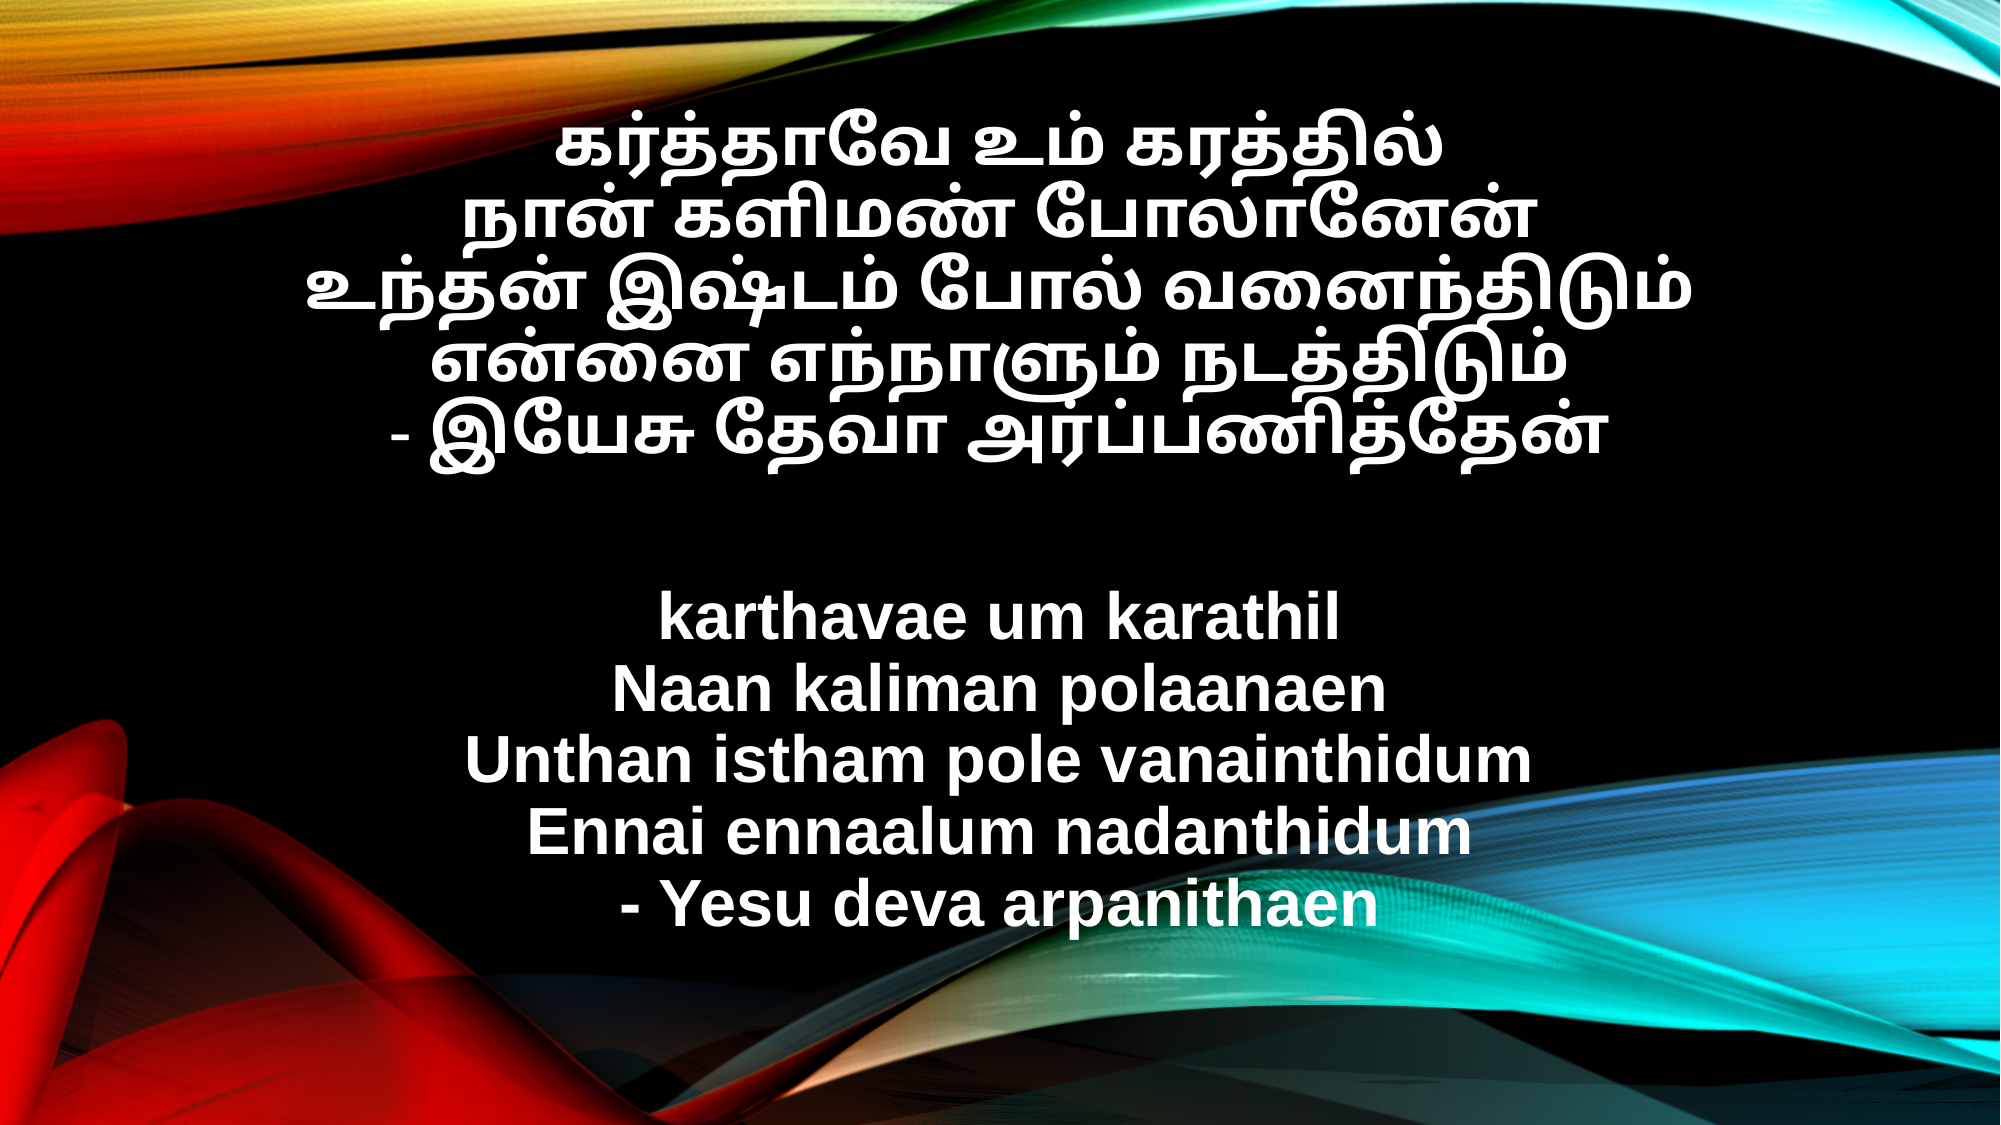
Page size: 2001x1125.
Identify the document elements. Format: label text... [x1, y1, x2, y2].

subtitle கர்த்தாவே உம் கரத்தில் நான் களிமண் போலானேன் உந்தன் இஷ்டம் போல் வனைந்திடும் என்னை எந்நாளும் நடத்திடும் - இயேசு தேவா அர்ப்பணித்தேன் karthavae um karathil Naan kaliman polaanaen Unthan istham pole vanainthidum Ennai ennaalum nadanthidum - Yesu deva arpanithaen [0, 0, 2000, 1125]
